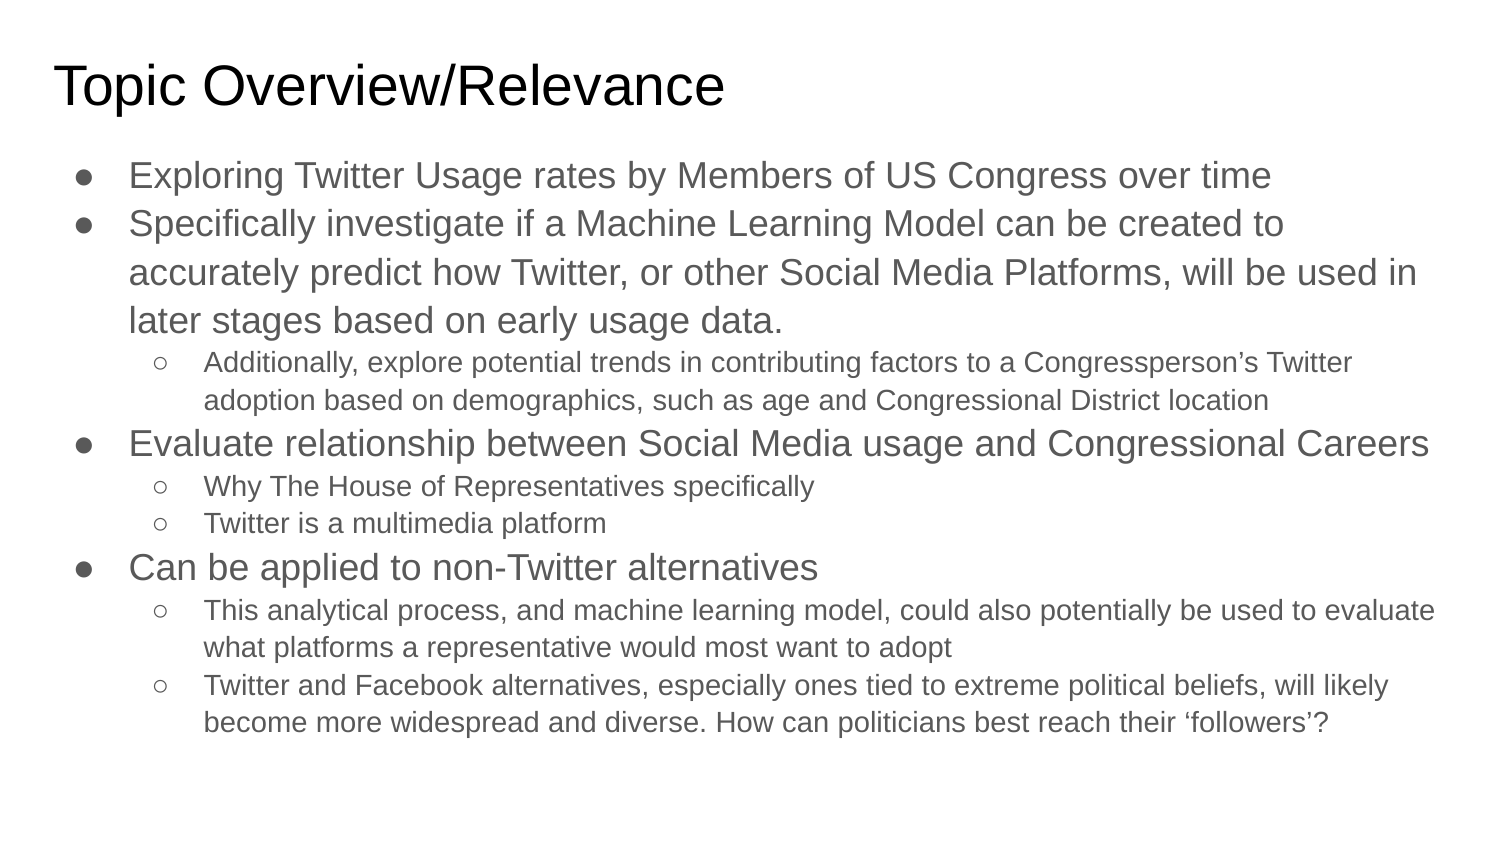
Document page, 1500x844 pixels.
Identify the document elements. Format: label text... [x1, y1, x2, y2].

list Exploring Twitter Usage rates by Members of US Congress over time Specifically investigate if a Machine Learning Model can be created to accurately predict how Twitter, or other Social Media Platforms, will be used in later stages based on early usage data. Additionally, explore potential trends in contributing factors to a Congressperson’s Twitter adoption based on demographics, such as age and Congressional District location Evaluate relationship between Social Media usage and Congressional Careers Why The House of Representatives specifically Twitter is a multimedia platform Can be applied to non-Twitter alternatives This analytical process, and machine learning model, could also potentially be used to evaluate what platforms a representative would most want to adopt Twitter and Facebook alternatives, especially ones tied to extreme political beliefs, will likely become more widespread and diverse. How can politicians best reach their ‘followers’? [38, 133, 1464, 808]
title Topic Overview/Relevance [38, 39, 1437, 133]
